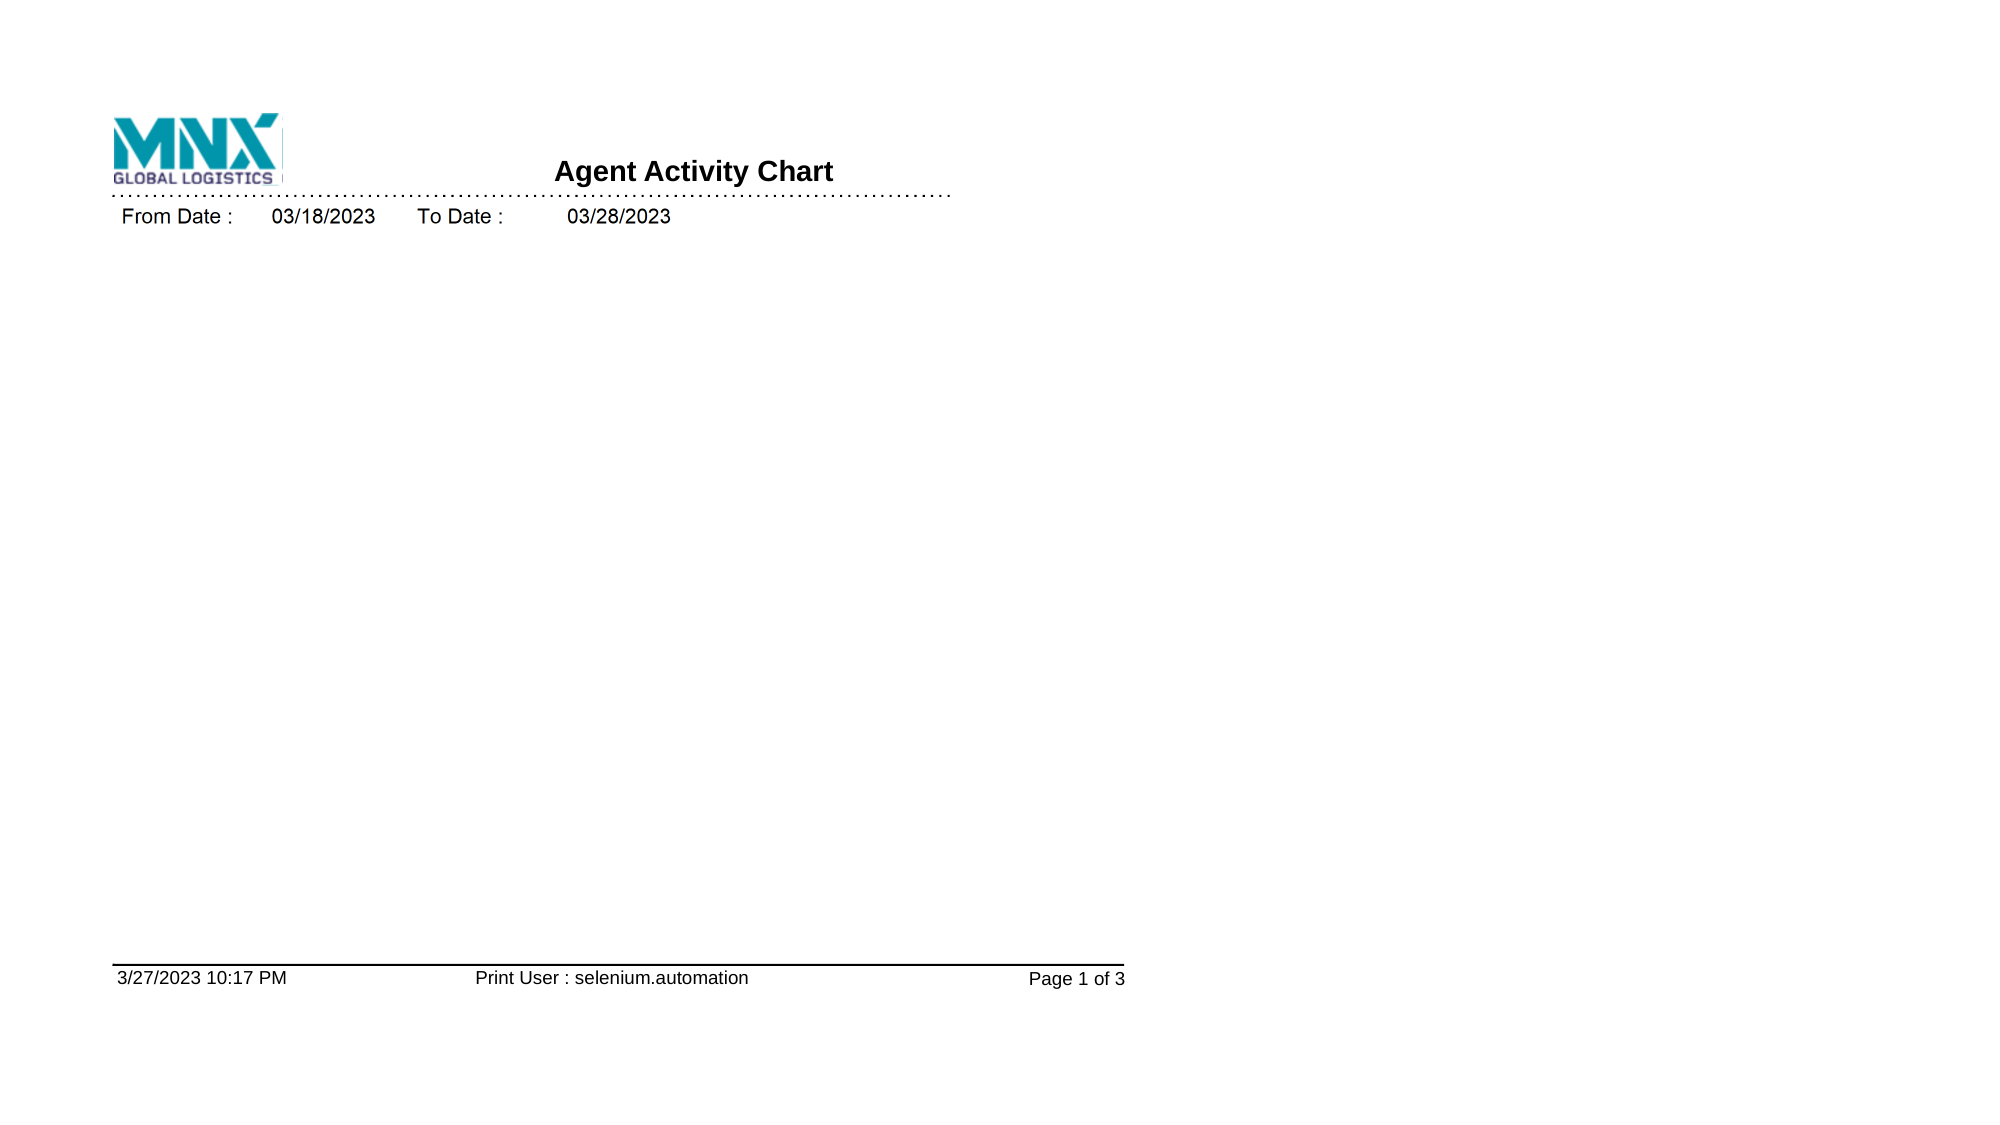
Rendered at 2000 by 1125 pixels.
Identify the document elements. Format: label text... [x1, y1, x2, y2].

text_box Print User : selenium.automation [431, 966, 793, 1004]
text_box 3/27/2023 10:17 PM [117, 966, 371, 1003]
text_box Page 1 of 3 [914, 966, 1126, 1003]
picture [116, 199, 713, 238]
picture [114, 112, 325, 186]
text_box Agent Activity Chart [349, 147, 1039, 190]
